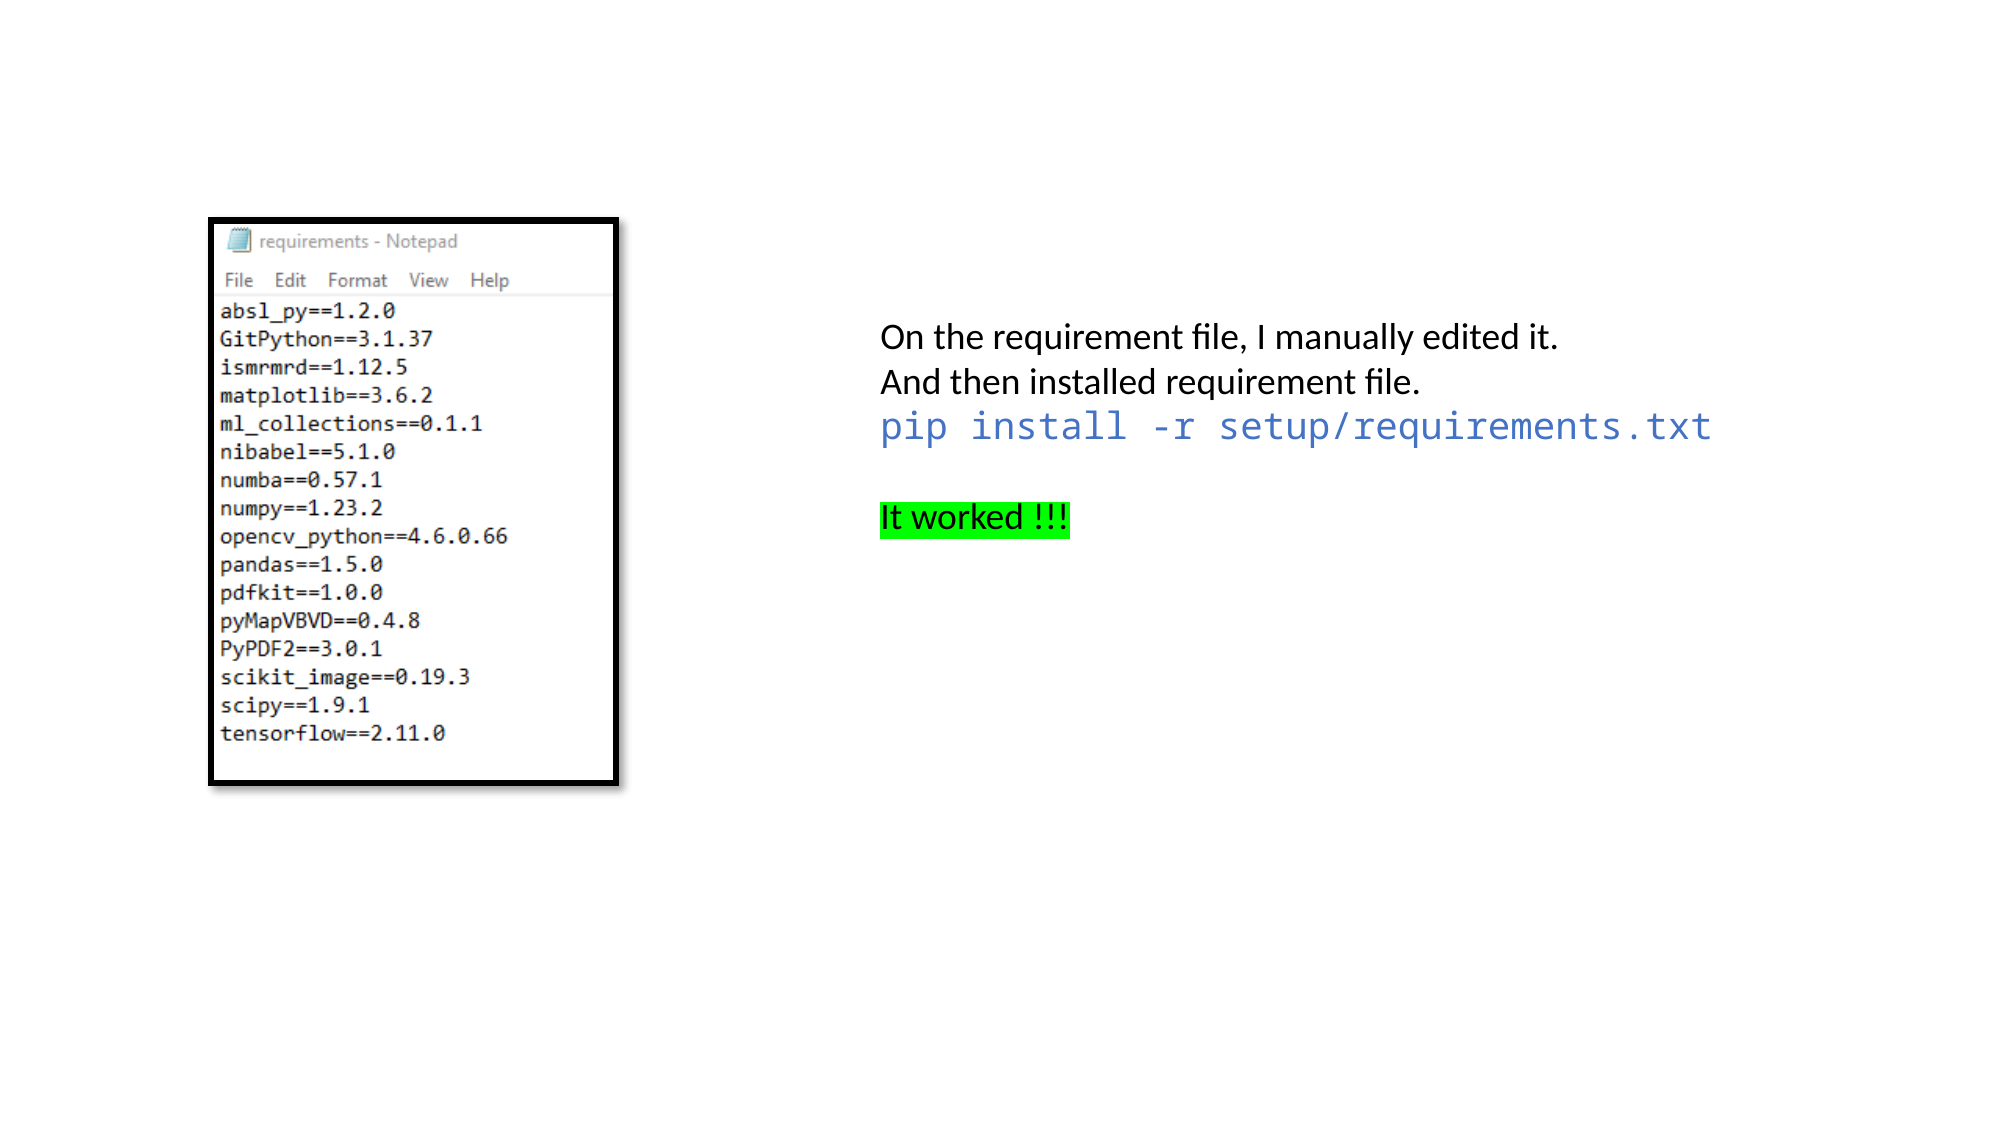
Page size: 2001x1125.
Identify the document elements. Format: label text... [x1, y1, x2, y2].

text_box On the requirement file, I manually edited it. And then installed requirement file. pip install -r setup/requirements.txt It worked !!! [865, 304, 1728, 545]
picture [214, 223, 613, 780]
